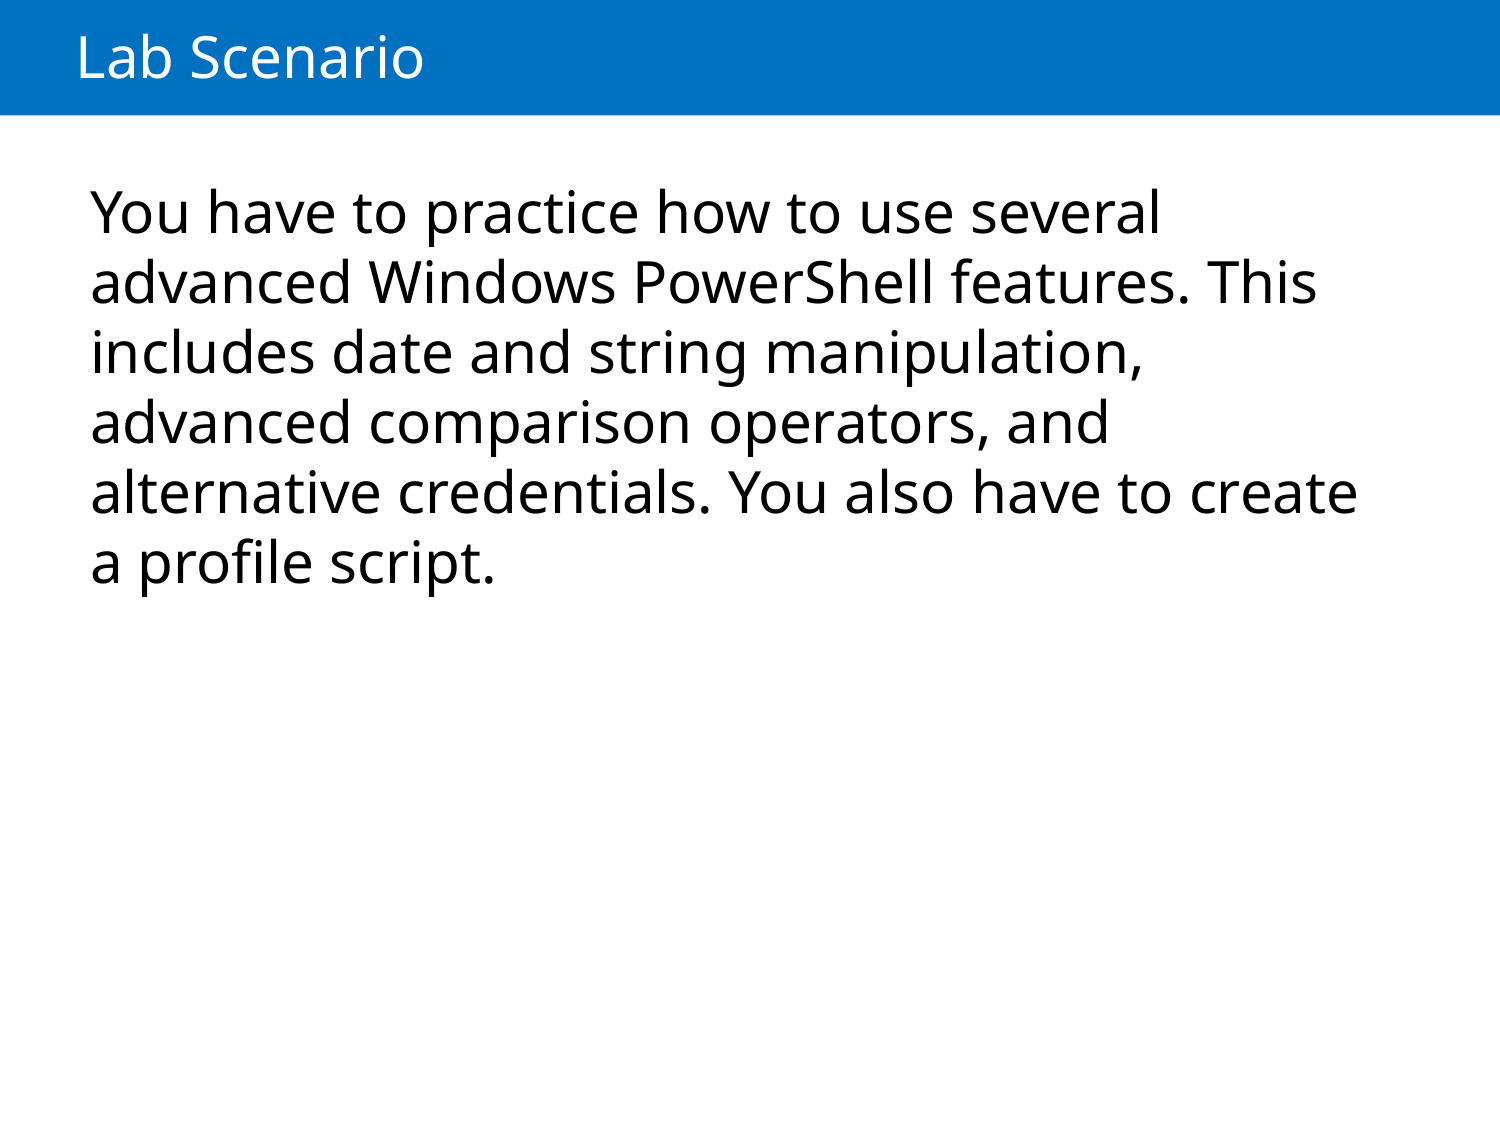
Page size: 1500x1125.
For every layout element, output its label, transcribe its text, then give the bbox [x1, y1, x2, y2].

title Lab Scenario [75, 0, 1351, 122]
text_box You have to practice how to use several advanced Windows PowerShell features. This includes date and string manipulation, advanced comparison operators, and alternative credentials. You also have to create a profile script. [75, 167, 1408, 603]
